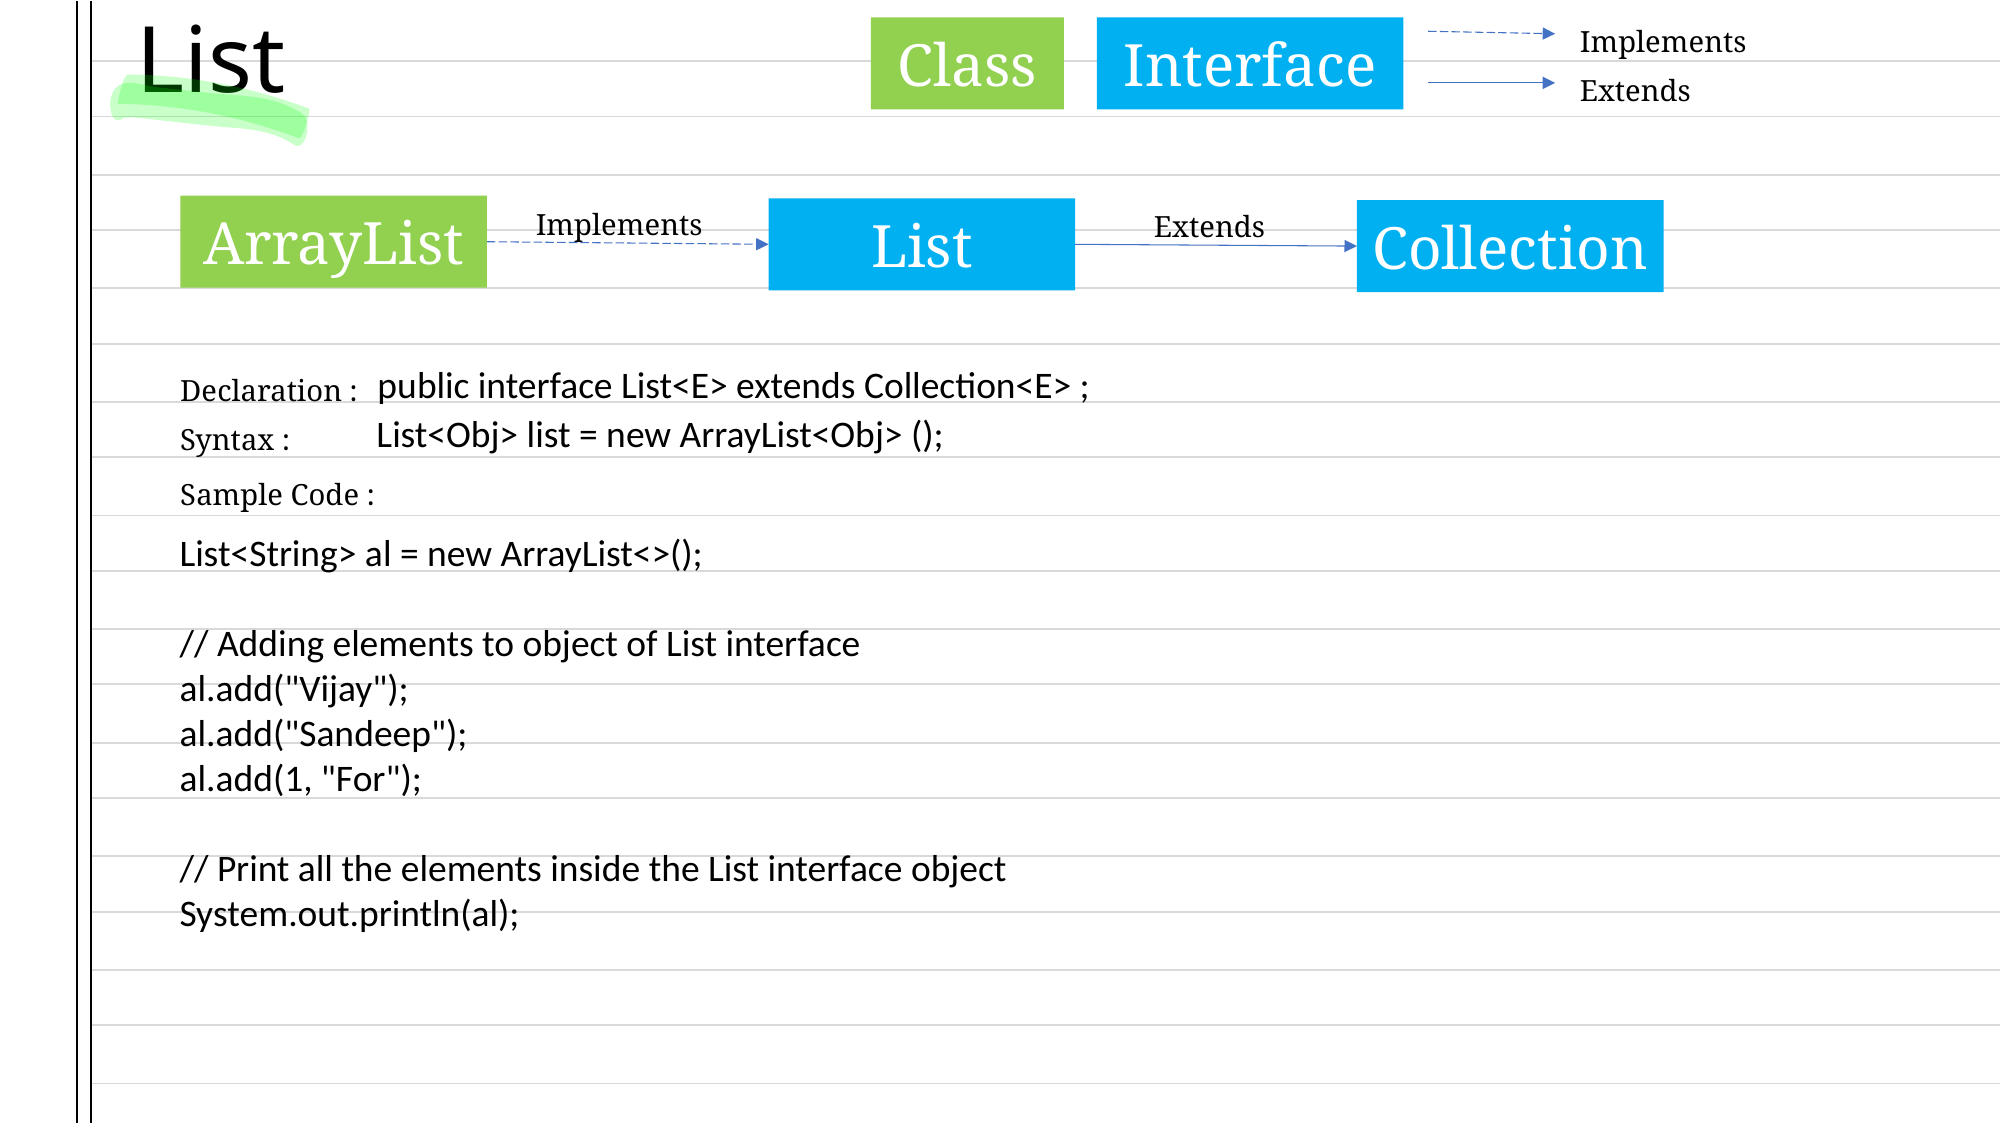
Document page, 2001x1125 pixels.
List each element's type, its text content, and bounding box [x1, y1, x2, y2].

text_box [486, 241, 769, 245]
text_box Extends [1154, 198, 1357, 244]
text_box Extends [1579, 62, 1783, 108]
text_box Implements [535, 195, 739, 241]
text_box Syntax : [180, 410, 383, 457]
text_box Class [870, 16, 1065, 110]
text_box List<String> al = new ArrayList<>(); // Adding elements to object of List interface al.add("Vijay"); al.add("Sandeep"); al.add(1, "For"); // Print all the elements inside the List interface object System.out.println(al); [96, 521, 1097, 941]
title List [136, 13, 444, 154]
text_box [109, 74, 313, 147]
text_box Interface [1096, 16, 1404, 110]
text_box List<Obj> list = new ArrayList<Obj> (); [361, 402, 968, 463]
text_box List [768, 197, 1076, 291]
text_box Implements [1579, 13, 1783, 59]
text_box public interface List<E> extends Collection<E> ; [362, 353, 1115, 414]
text_box ArrayList [179, 195, 488, 289]
text_box Declaration : [180, 361, 383, 407]
text_box Collection [1356, 199, 1665, 293]
text_box Sample Code : [180, 466, 383, 512]
